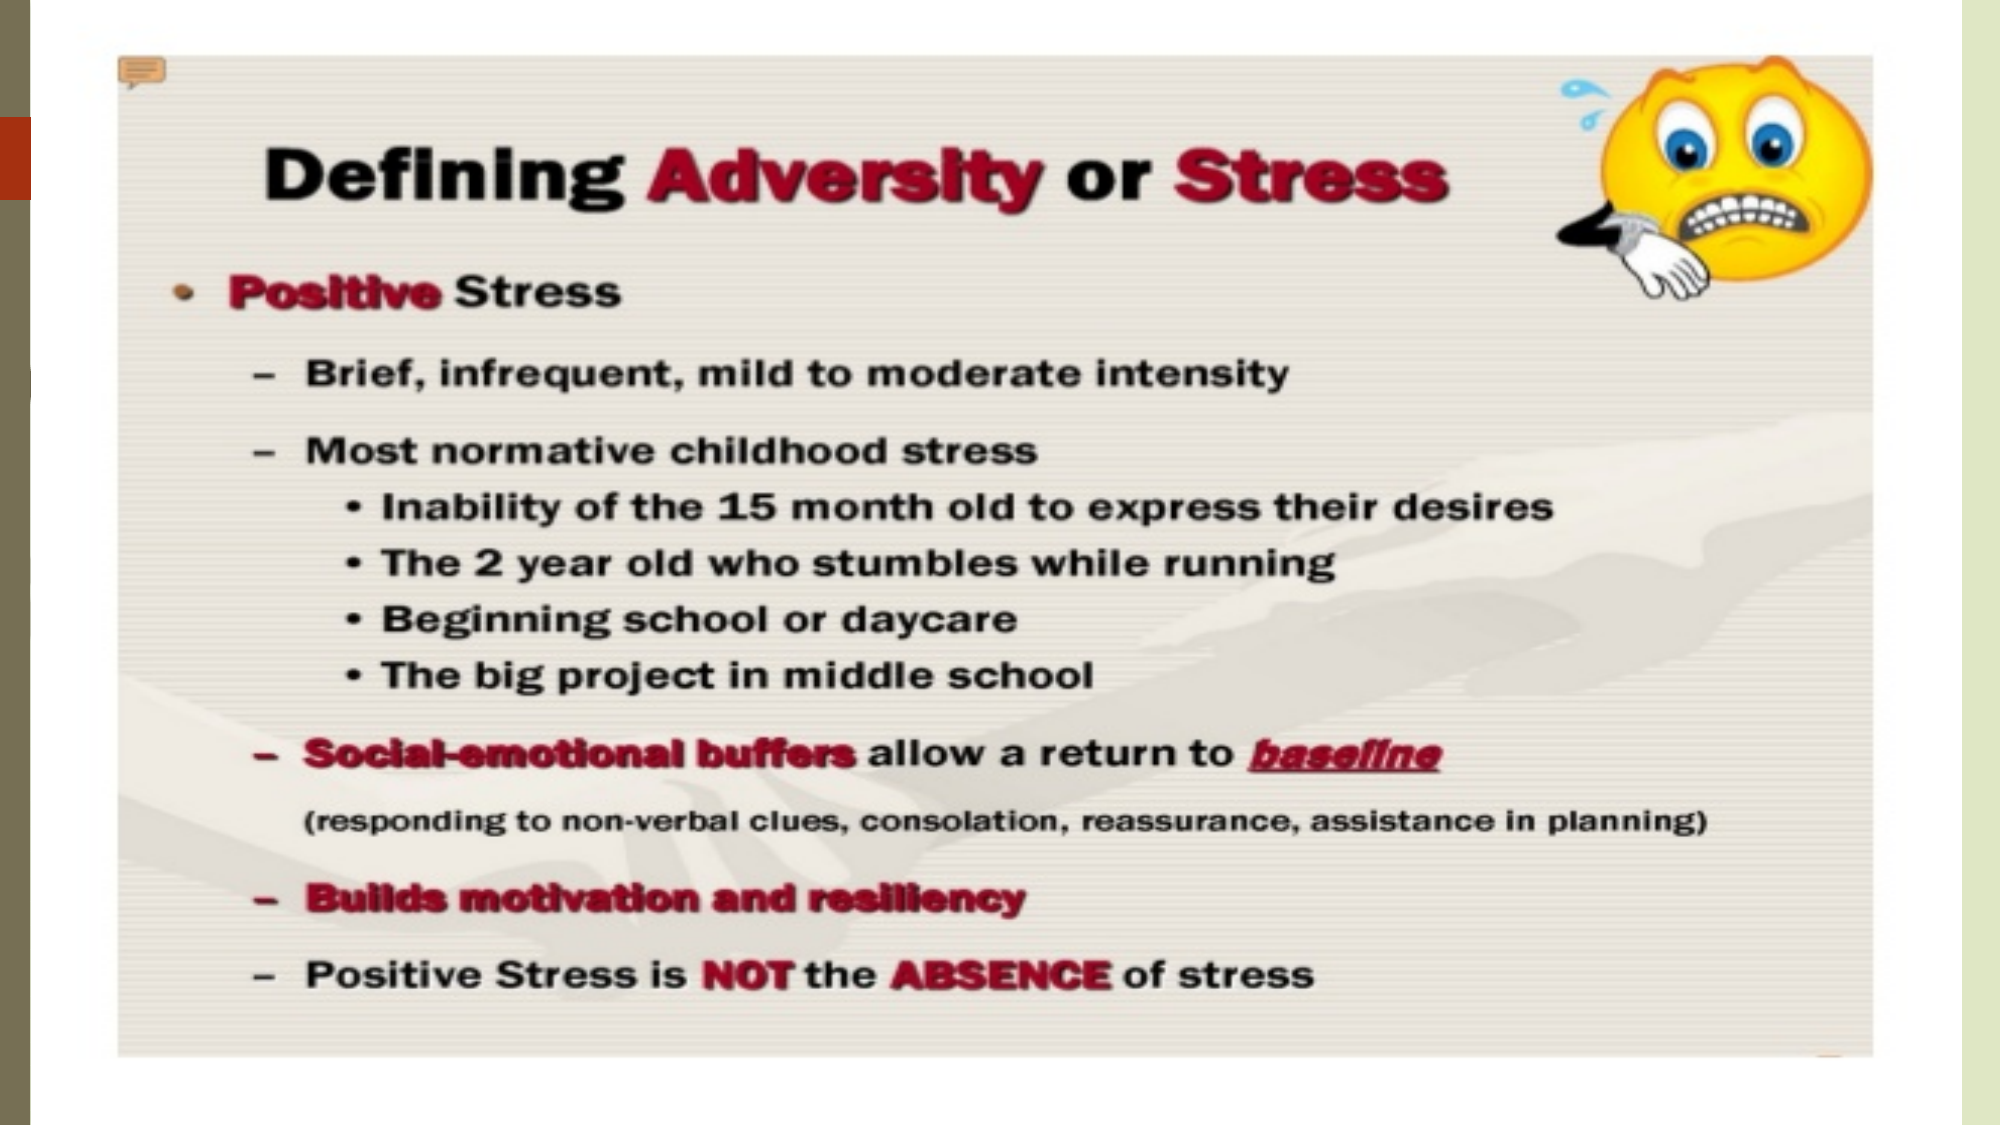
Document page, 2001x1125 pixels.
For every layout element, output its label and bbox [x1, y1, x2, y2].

list [30, 0, 1962, 1125]
